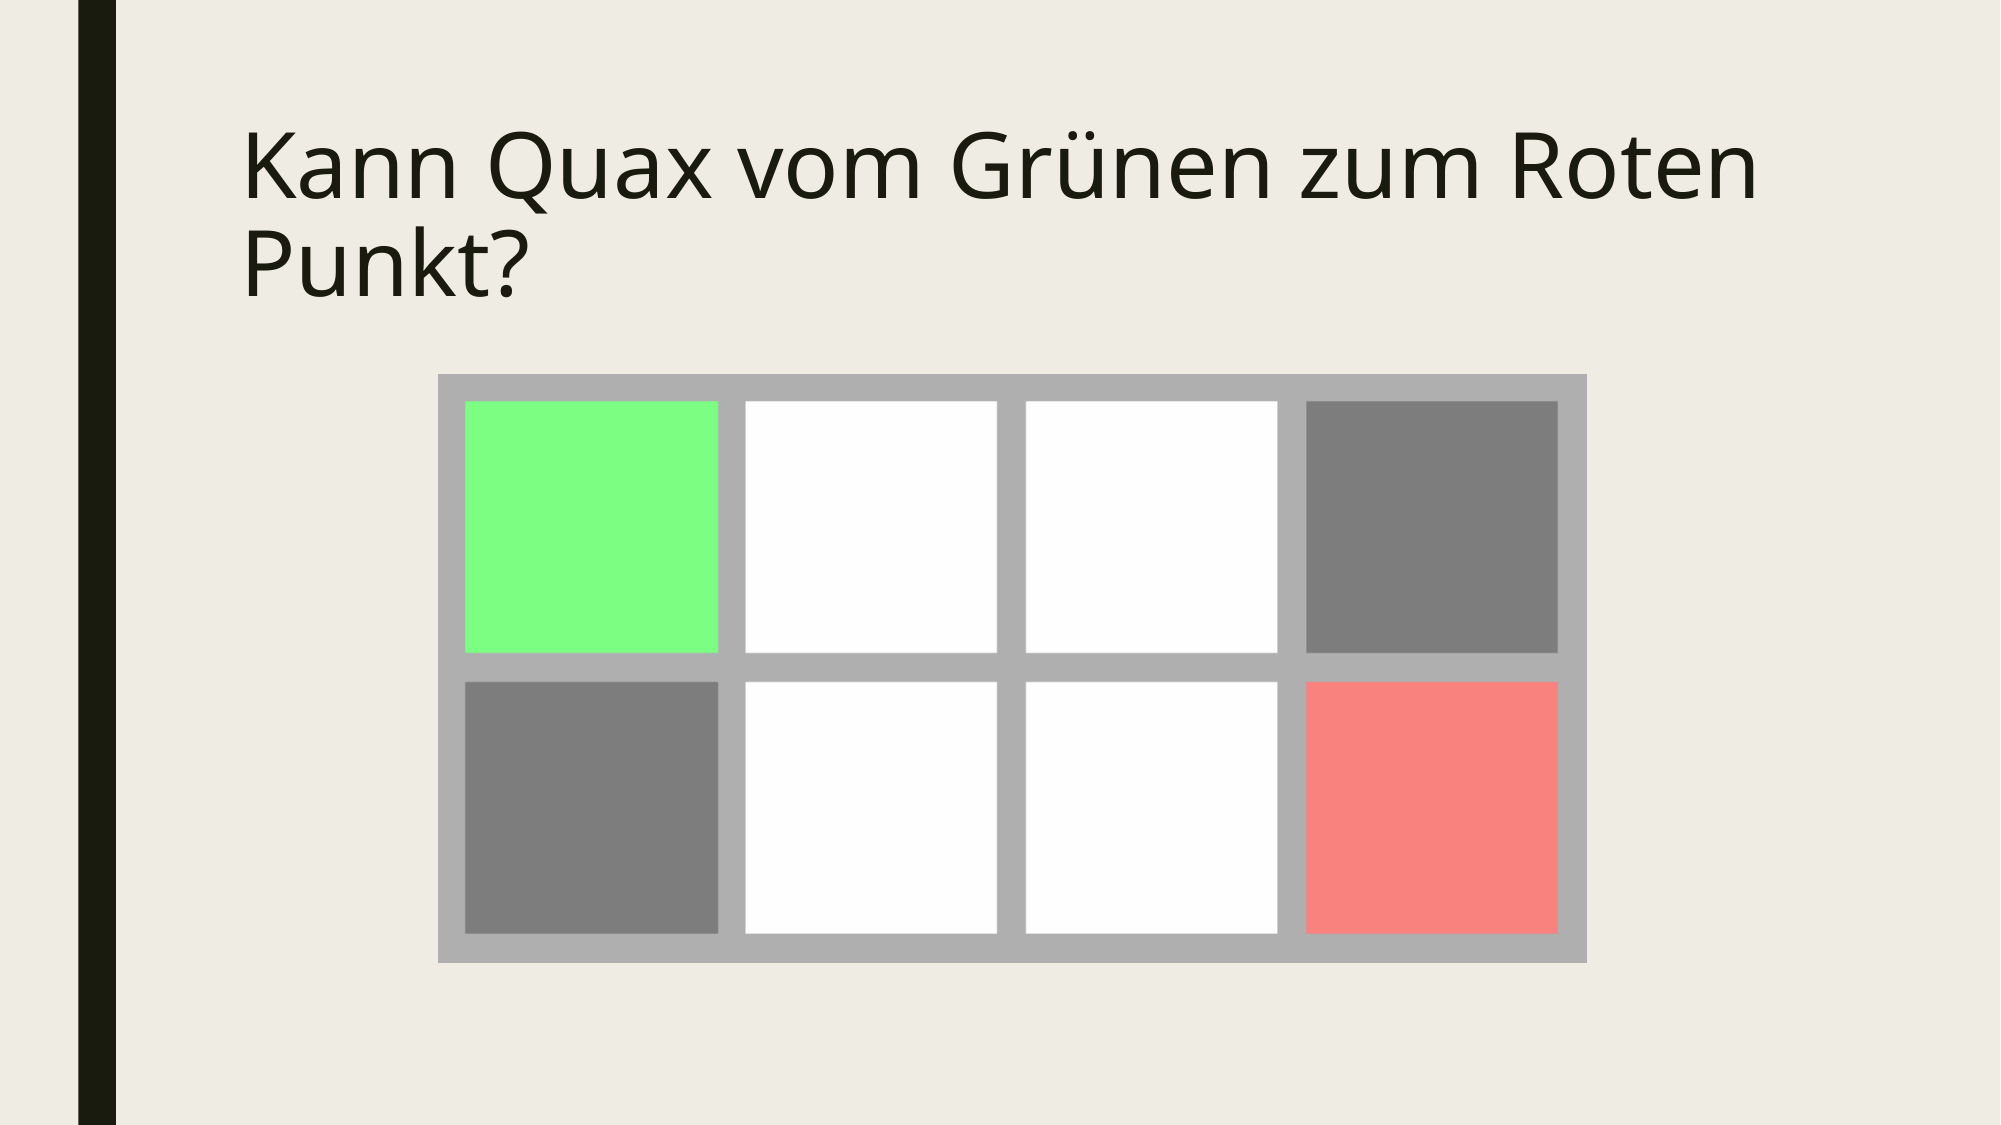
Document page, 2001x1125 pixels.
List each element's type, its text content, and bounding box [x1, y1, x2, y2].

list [438, 374, 1587, 963]
title Kann Quax vom Grünen zum Roten Punkt? [225, 112, 1800, 357]
